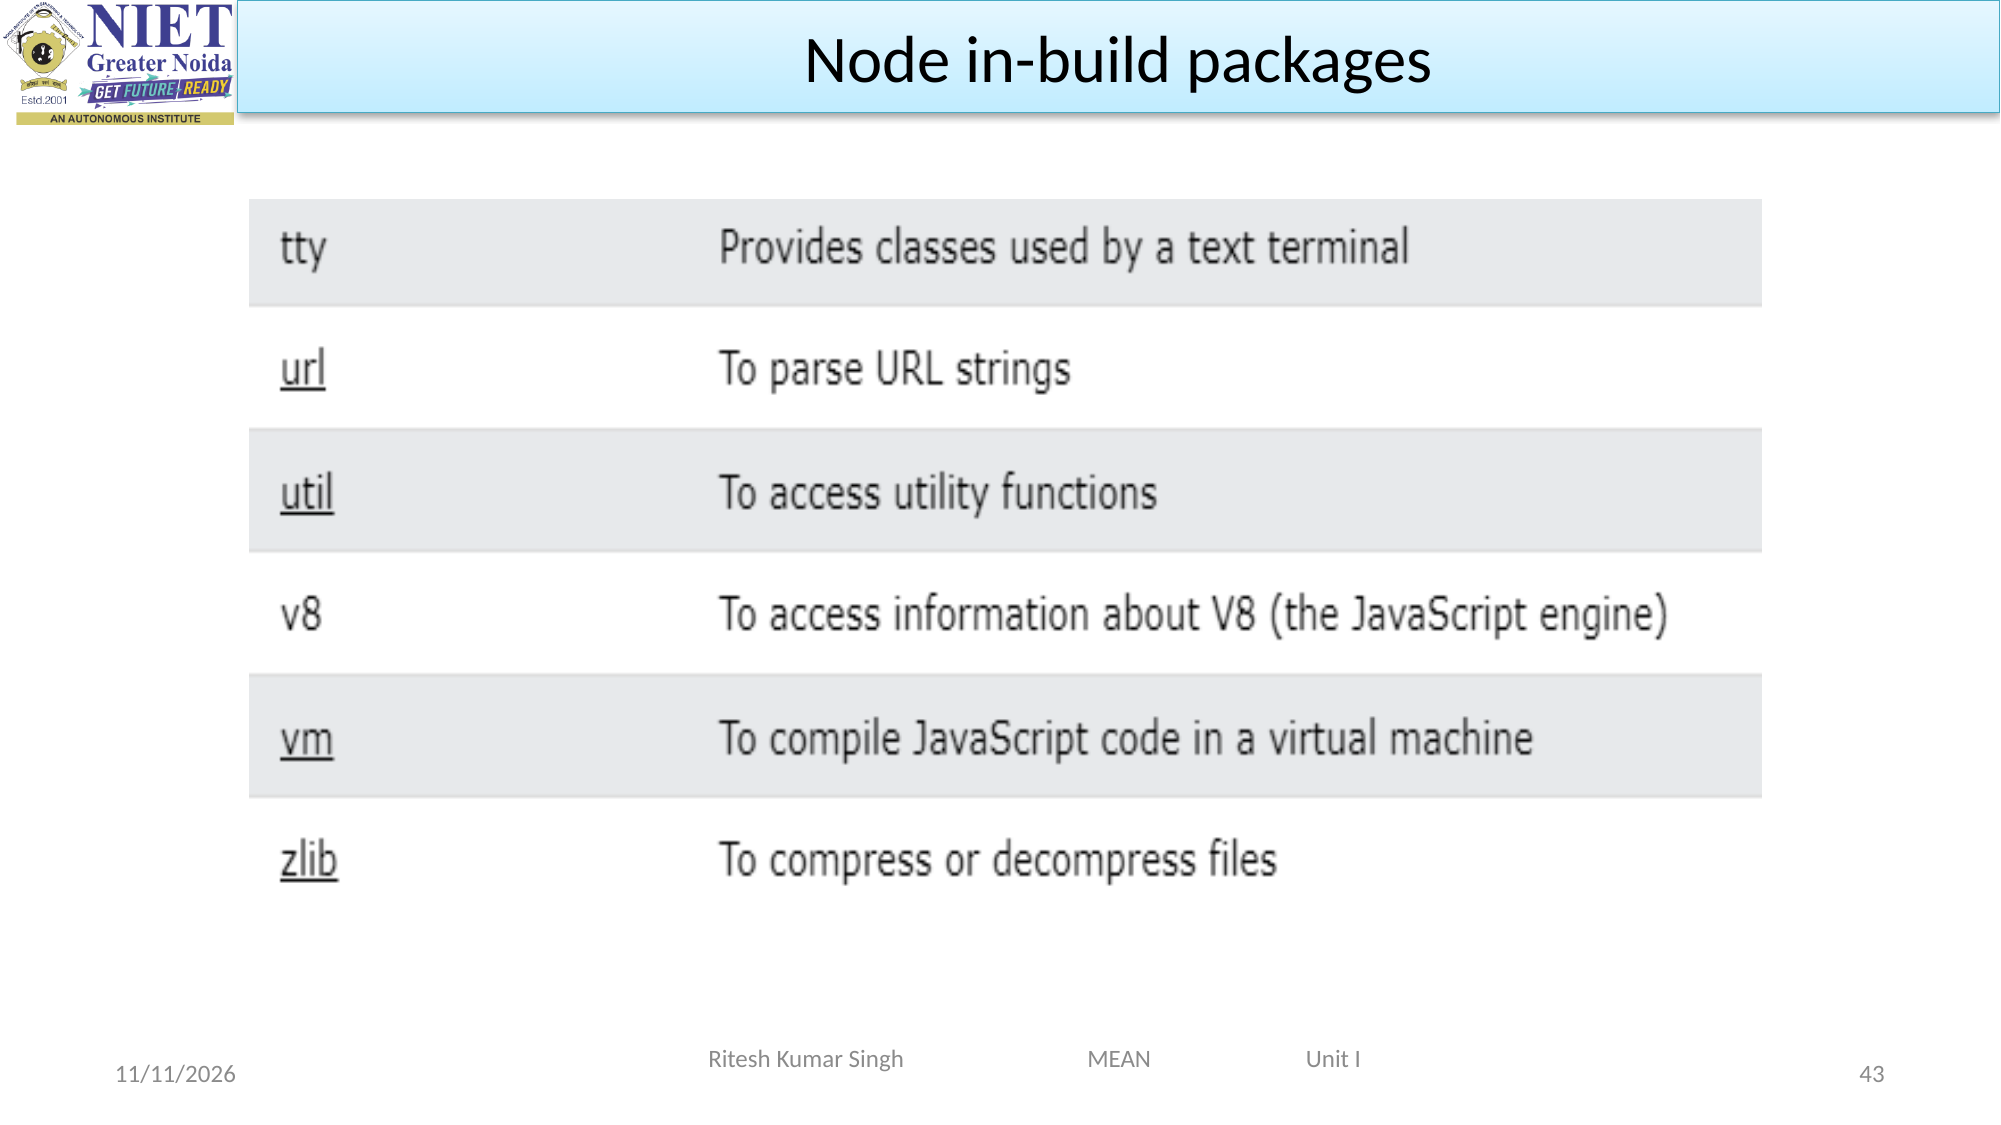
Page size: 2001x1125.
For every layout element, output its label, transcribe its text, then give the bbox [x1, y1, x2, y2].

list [249, 198, 1762, 915]
picture [3, 2, 234, 125]
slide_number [99, 1042, 567, 1103]
text_box Node in-build packages [237, 0, 2000, 113]
slide_number 43 [1544, 1042, 1900, 1103]
text_box Ritesh Kumar Singh MEAN Unit I [693, 1042, 1544, 1103]
